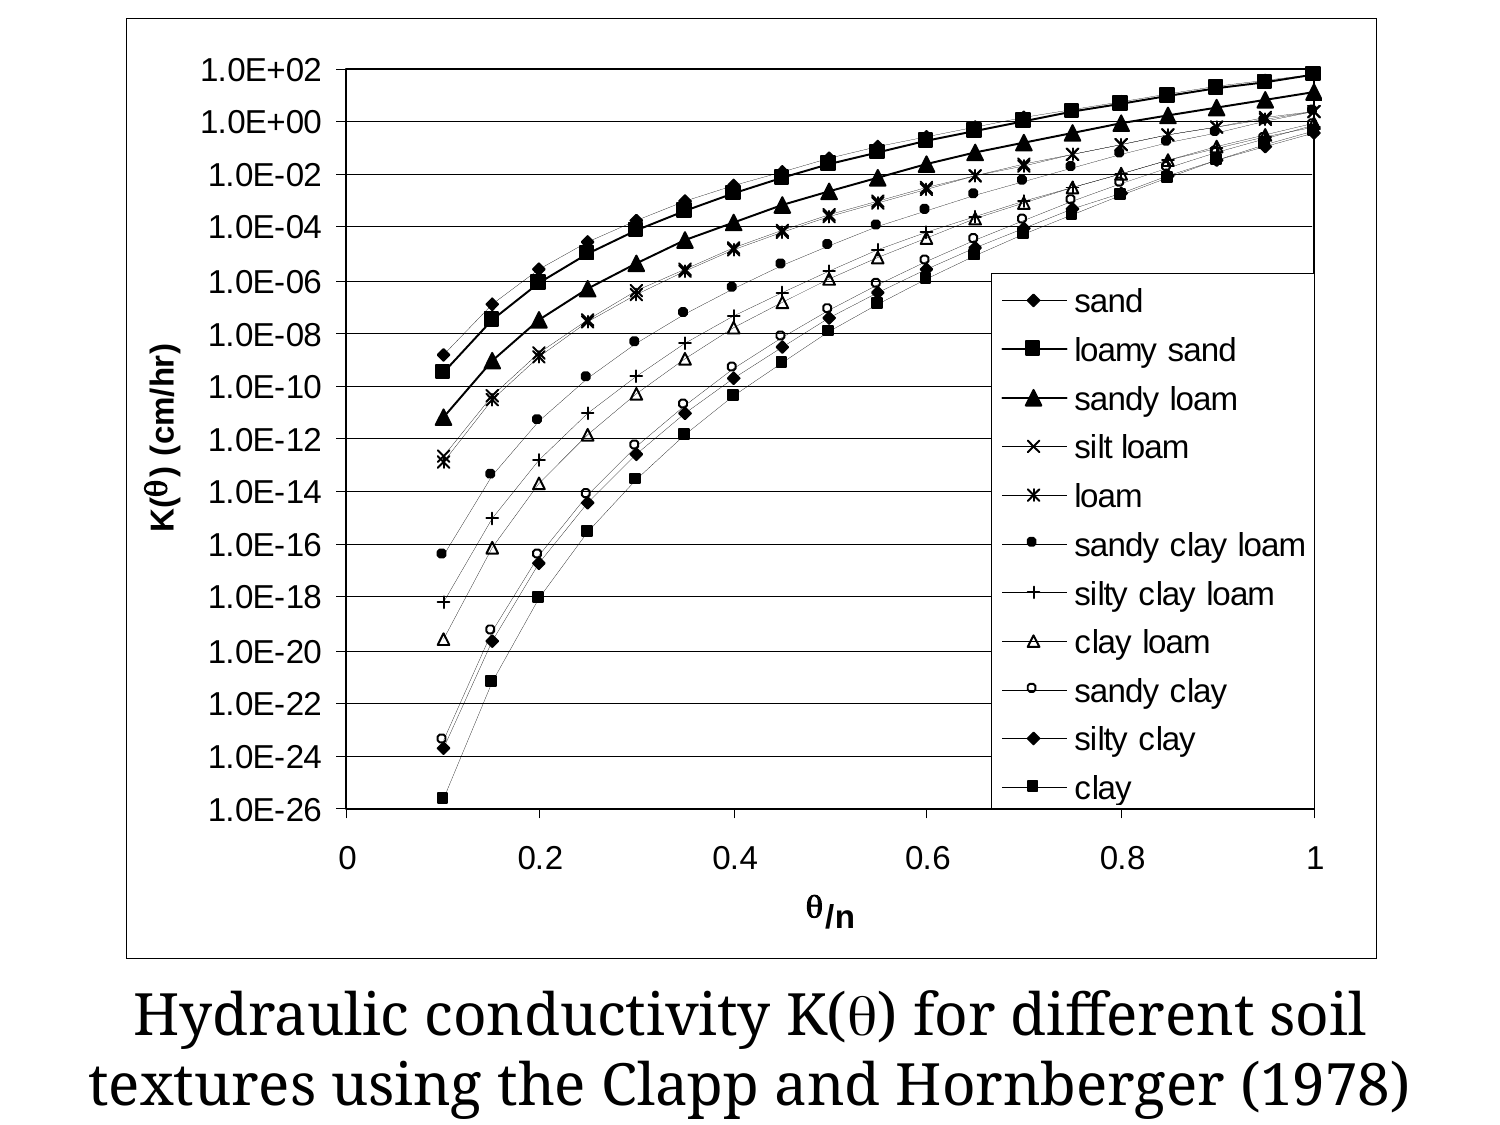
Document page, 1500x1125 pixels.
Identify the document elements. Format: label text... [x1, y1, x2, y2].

text_box Hydraulic conductivity K() for different soil textures using the Clapp and Hornberger (1978) parameterization. [0, 969, 1500, 1125]
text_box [112, 4, 1393, 973]
